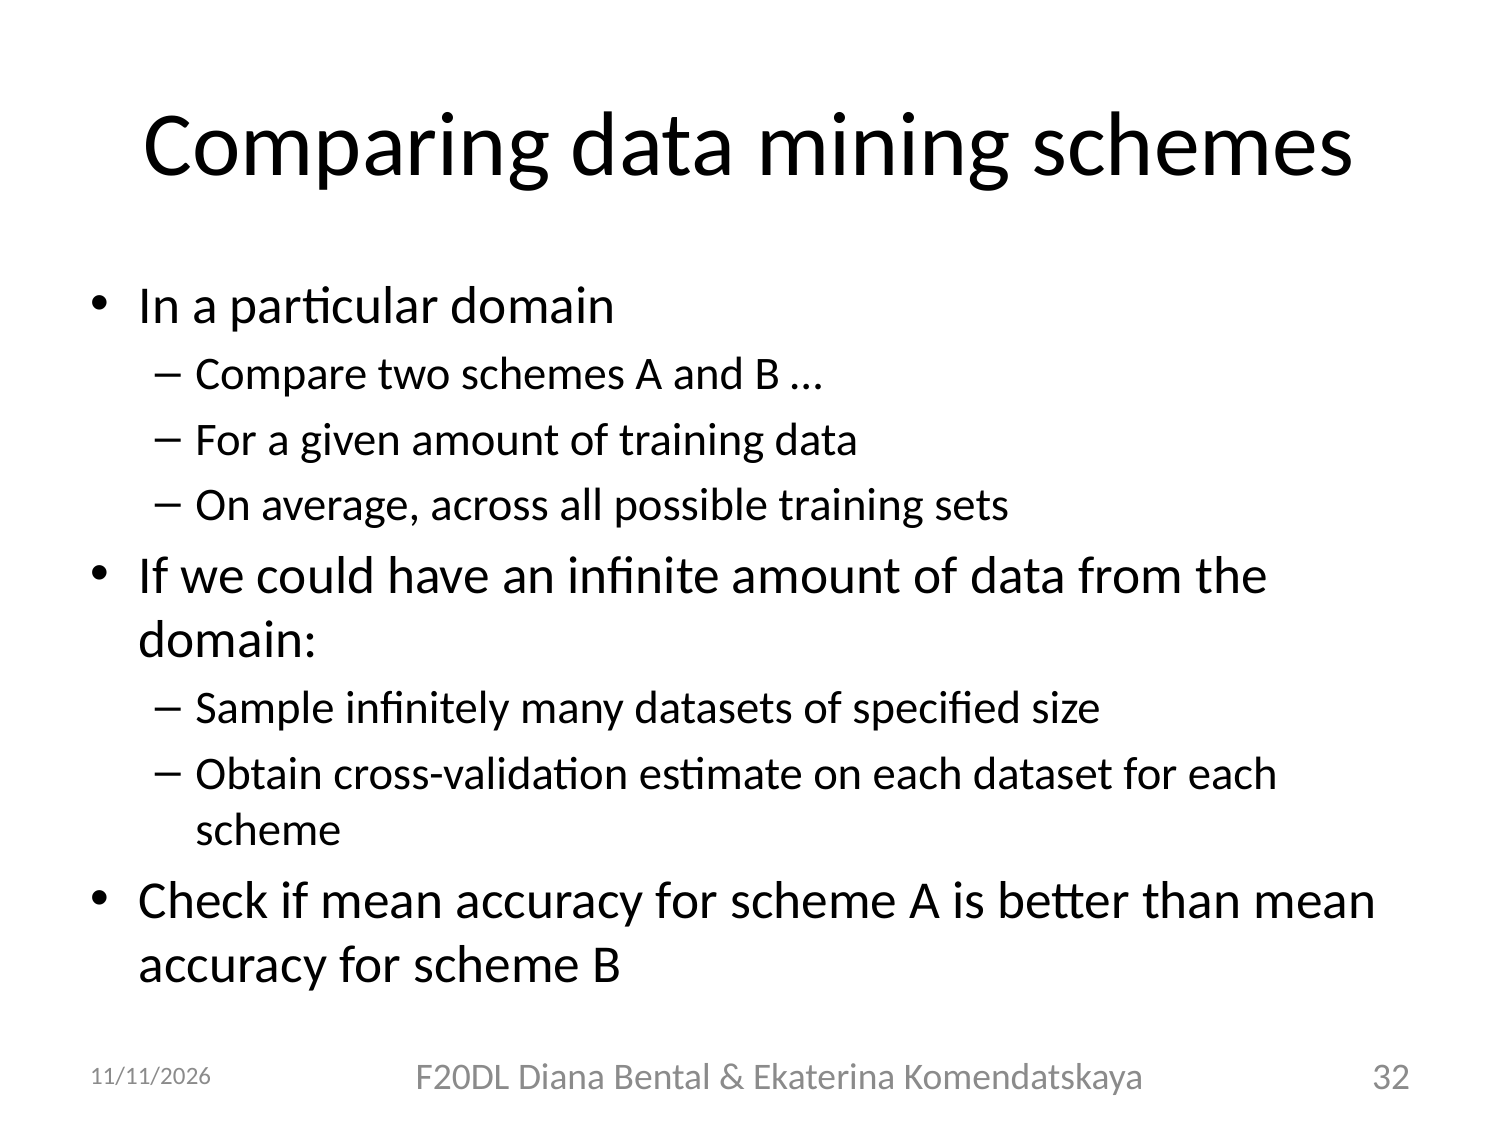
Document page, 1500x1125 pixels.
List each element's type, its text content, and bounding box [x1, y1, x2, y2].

footer F20DL Diana Bental & Ekaterina Komendatskaya [278, 1046, 1282, 1103]
title Comparing data mining schemes [75, 45, 1425, 233]
list In a particular domain Compare two schemes A and B … For a given amount of training data On average, across all possible training sets If we could have an infinite amount of data from the domain: Sample infinitely many datasets of specified size Obtain cross-validation estimate on each dataset for each scheme Check if mean accuracy for scheme A is better than mean accuracy for scheme B [75, 262, 1425, 1005]
slide_number 32 [1316, 1046, 1425, 1103]
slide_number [75, 1042, 254, 1106]
